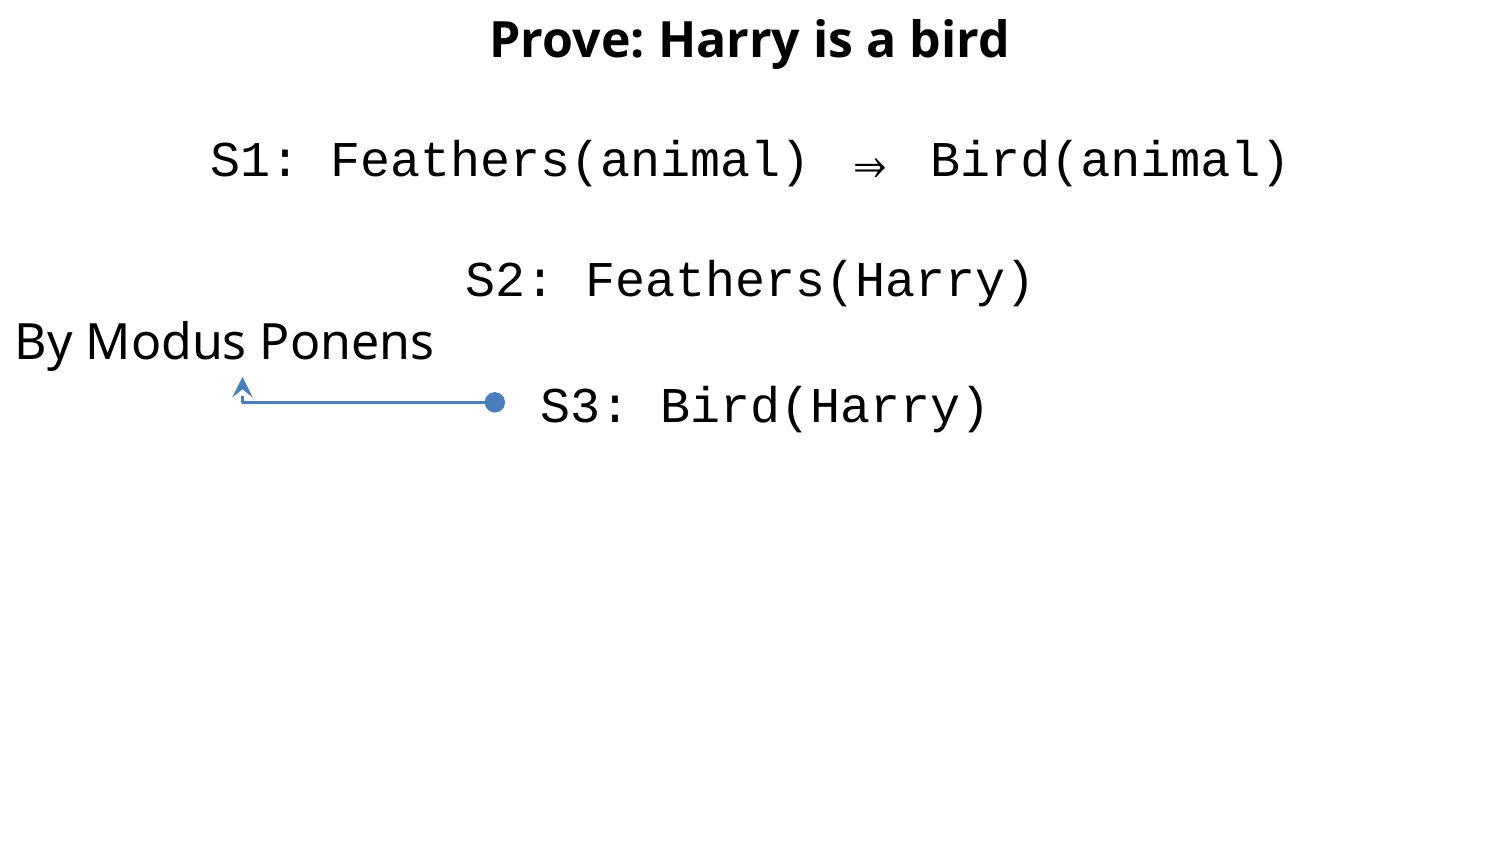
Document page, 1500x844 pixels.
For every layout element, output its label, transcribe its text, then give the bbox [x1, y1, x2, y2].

text_box Prove: Harry is a bird [151, 0, 1349, 69]
text_box S1: Feathers(animal) ⇒ Bird(animal) [151, 119, 1349, 195]
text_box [242, 377, 495, 404]
text_box S3: Bird(Harry) [494, 364, 1006, 440]
text_box S2: Feathers(Harry) [359, 239, 1141, 314]
text_box By Modus Ponens [0, 302, 485, 377]
